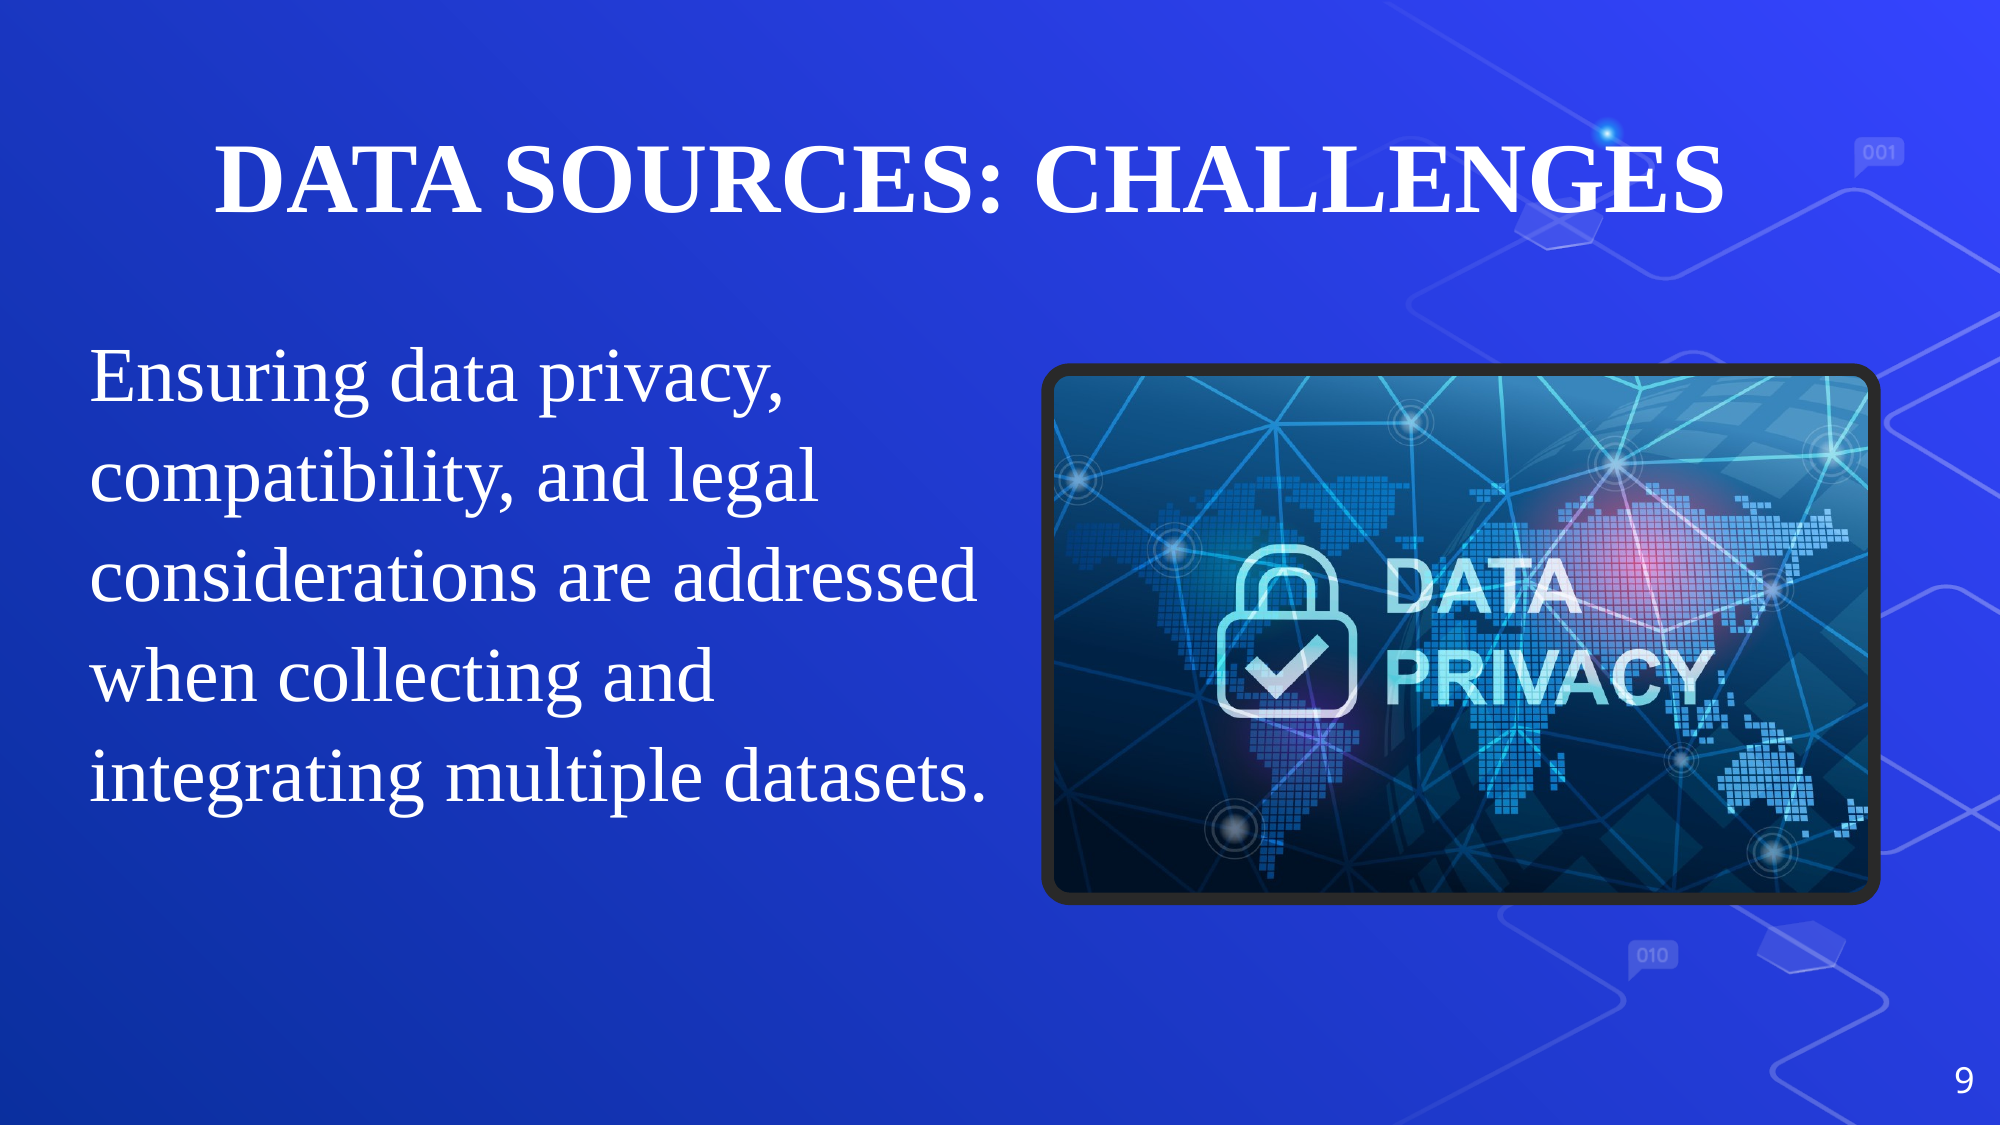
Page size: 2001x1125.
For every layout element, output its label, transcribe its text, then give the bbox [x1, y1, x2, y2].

picture [0, 0, 2000, 1125]
slide_number 9 [1854, 1038, 1975, 1125]
title DATA SOURCES: CHALLENGES [126, 45, 1841, 233]
list Ensuring data privacy, compatibility, and legal considerations are addressed when collecting and integrating multiple datasets. [89, 317, 1018, 1008]
